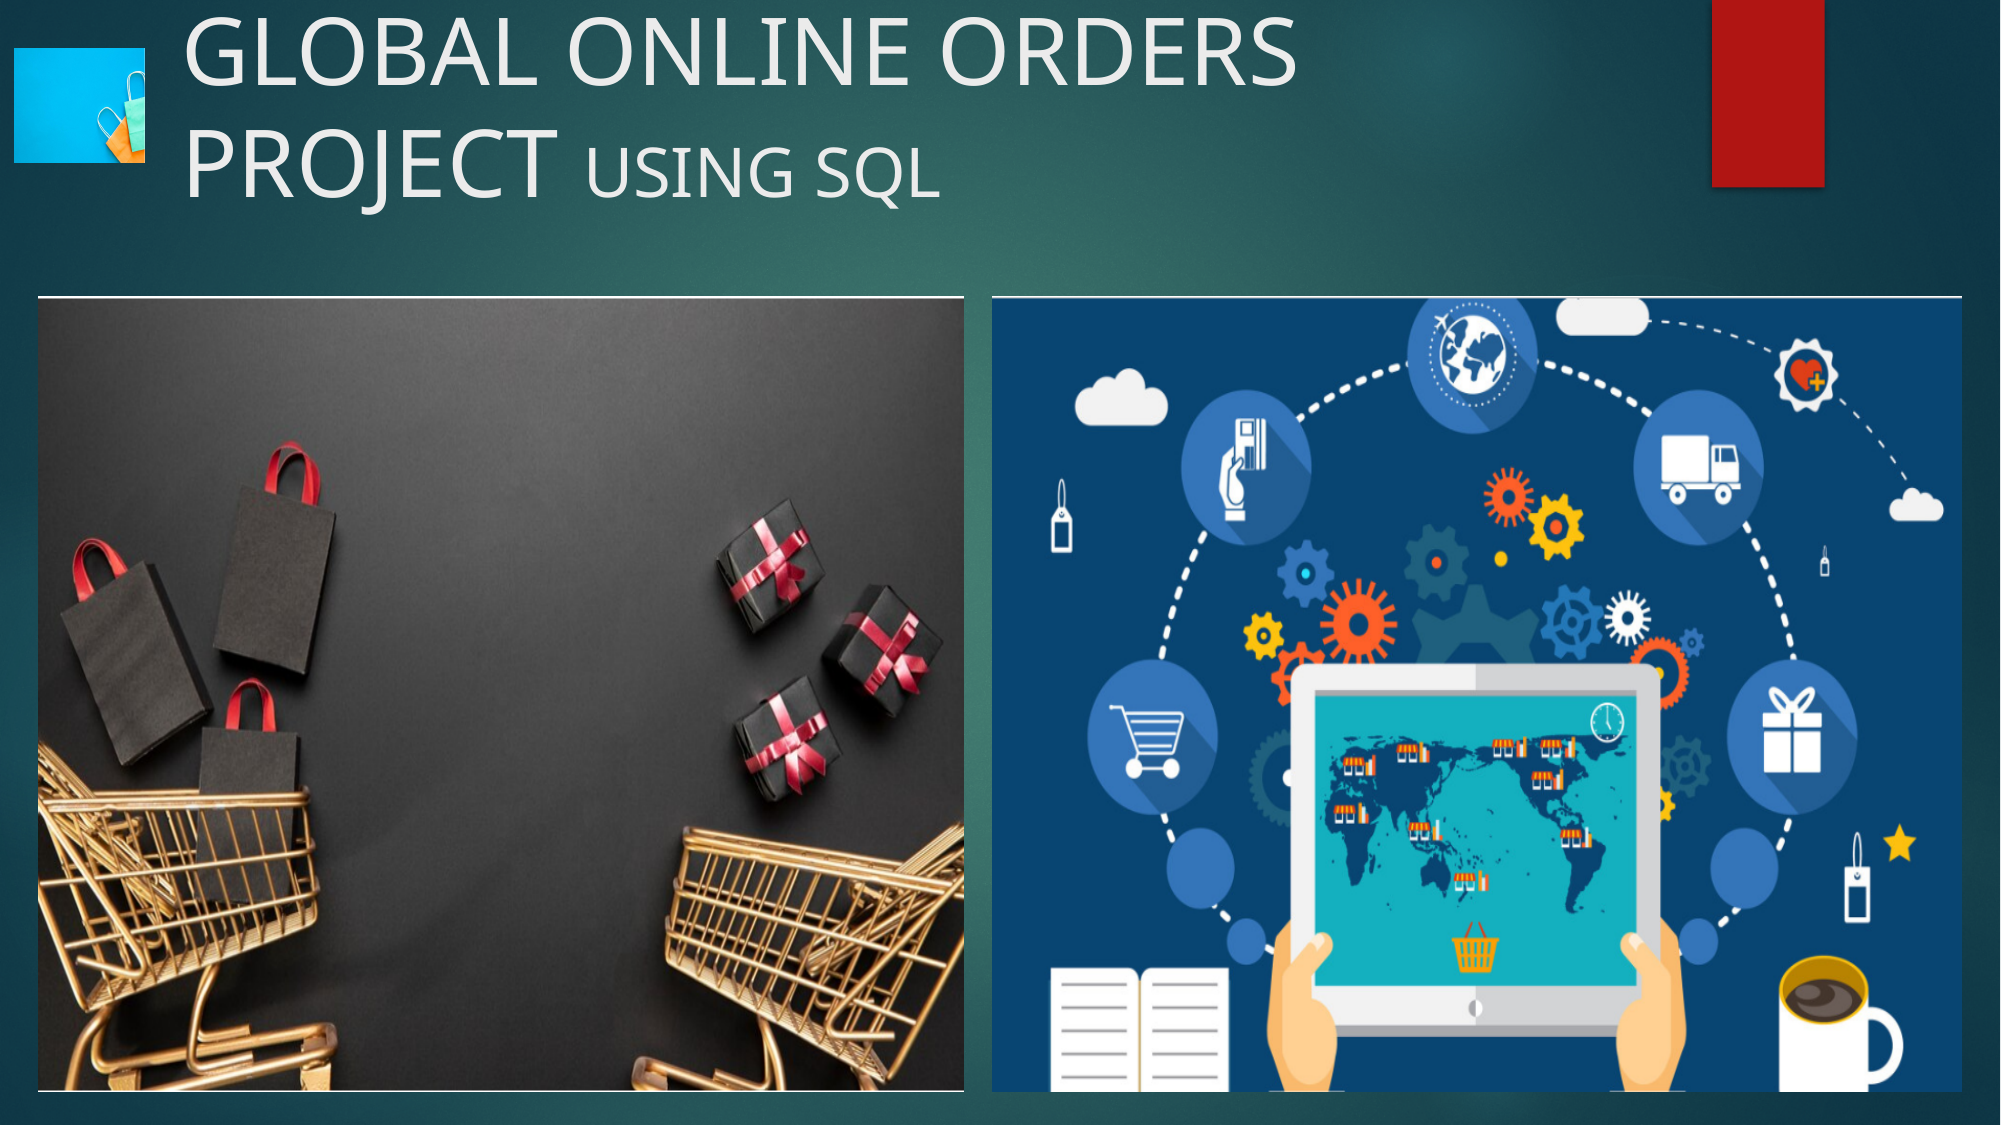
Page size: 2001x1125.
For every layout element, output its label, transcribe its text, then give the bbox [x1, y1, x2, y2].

title GLOBAL ONLINE ORDERS PROJECT USING SQL [166, 0, 1706, 225]
picture [102, 78, 145, 163]
picture [991, 296, 1962, 1125]
picture [0, 296, 964, 1125]
